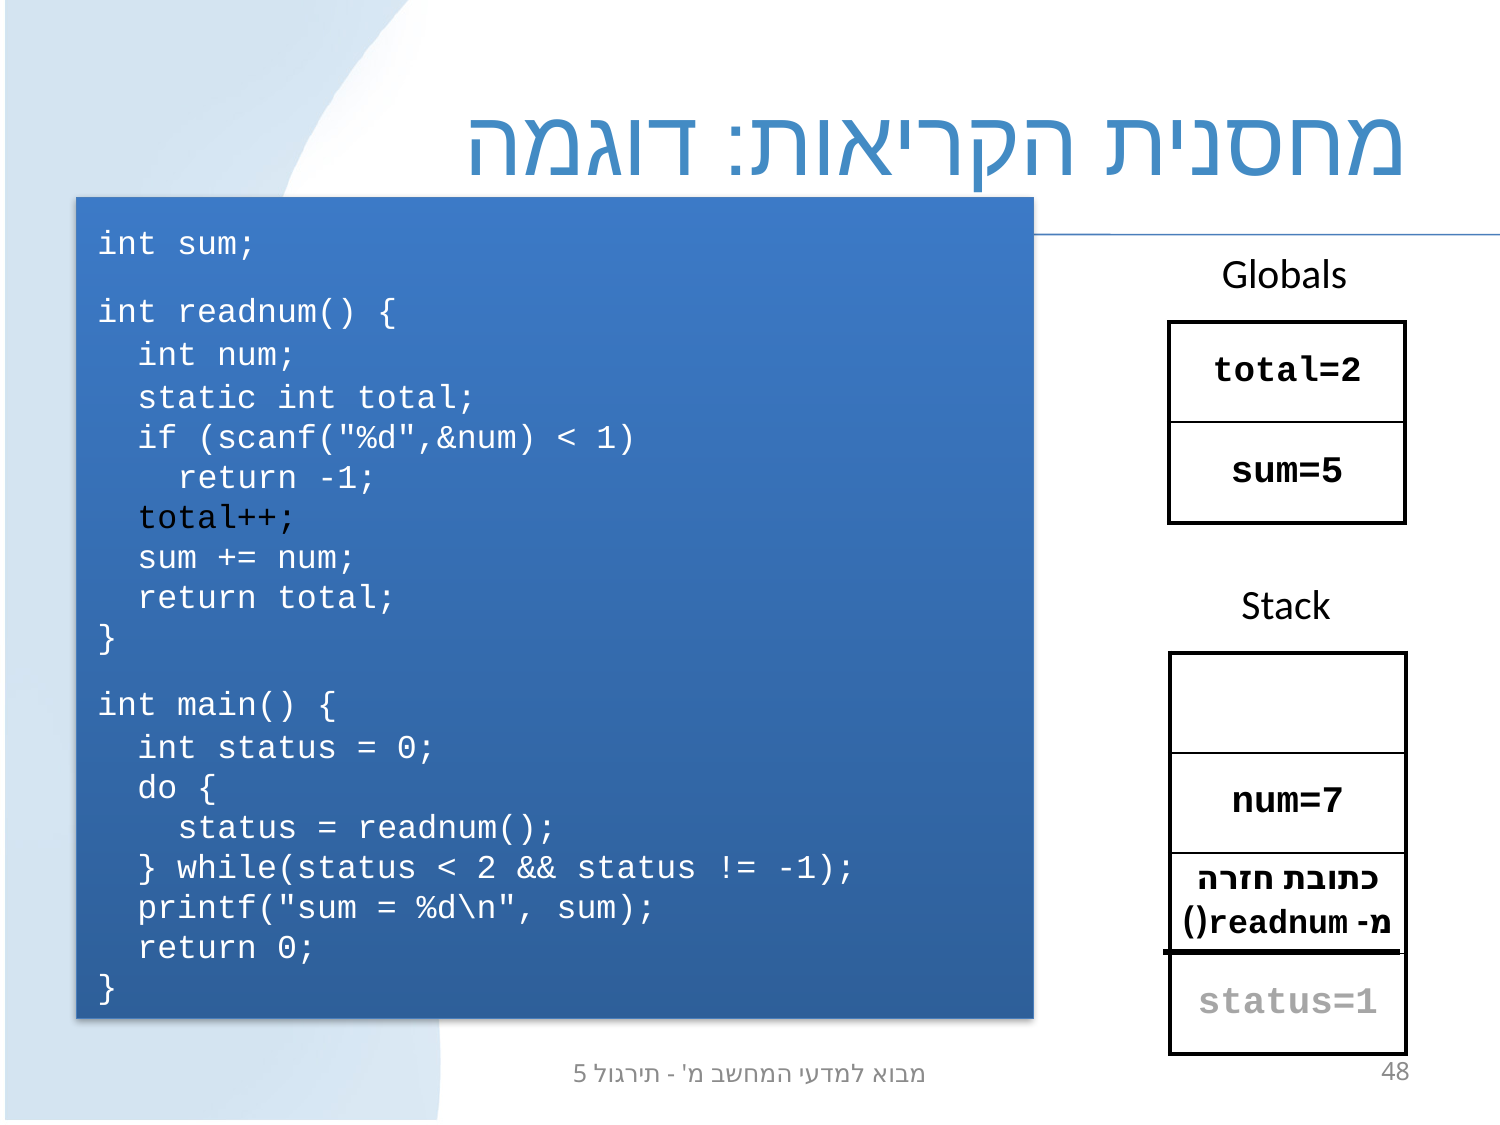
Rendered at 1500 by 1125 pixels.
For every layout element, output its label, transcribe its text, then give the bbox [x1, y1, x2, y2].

footer מבוא למדעי המחשב מ' - תירגול 5 [512, 1042, 988, 1103]
picture [0, 0, 1500, 1125]
title מחסנית הקריאות: דוגמה [74, 44, 1426, 233]
table_cell sum=5 [1171, 423, 1403, 521]
slide_number 48 [1074, 1042, 1425, 1103]
table_header [1172, 655, 1404, 752]
text_box Globals [1207, 239, 1363, 305]
text_box Stack [1226, 570, 1346, 635]
table_cell num=7 [1172, 754, 1404, 852]
table_cell status=1 [1172, 954, 1404, 1052]
table_cell כתובת חזרה מ- readnum() [1172, 854, 1404, 953]
table_header total=2 [1171, 324, 1403, 421]
text_box int sum; int readnum() { int num; static int total; if (scanf("%d",&num) < 1) return -1; total++; sum += num; return total; } int main() { int status = 0; do { status = readnum(); } while(status < 2 && status != -1); printf("sum = %d\n", sum); return 0; } [76, 197, 1034, 1019]
